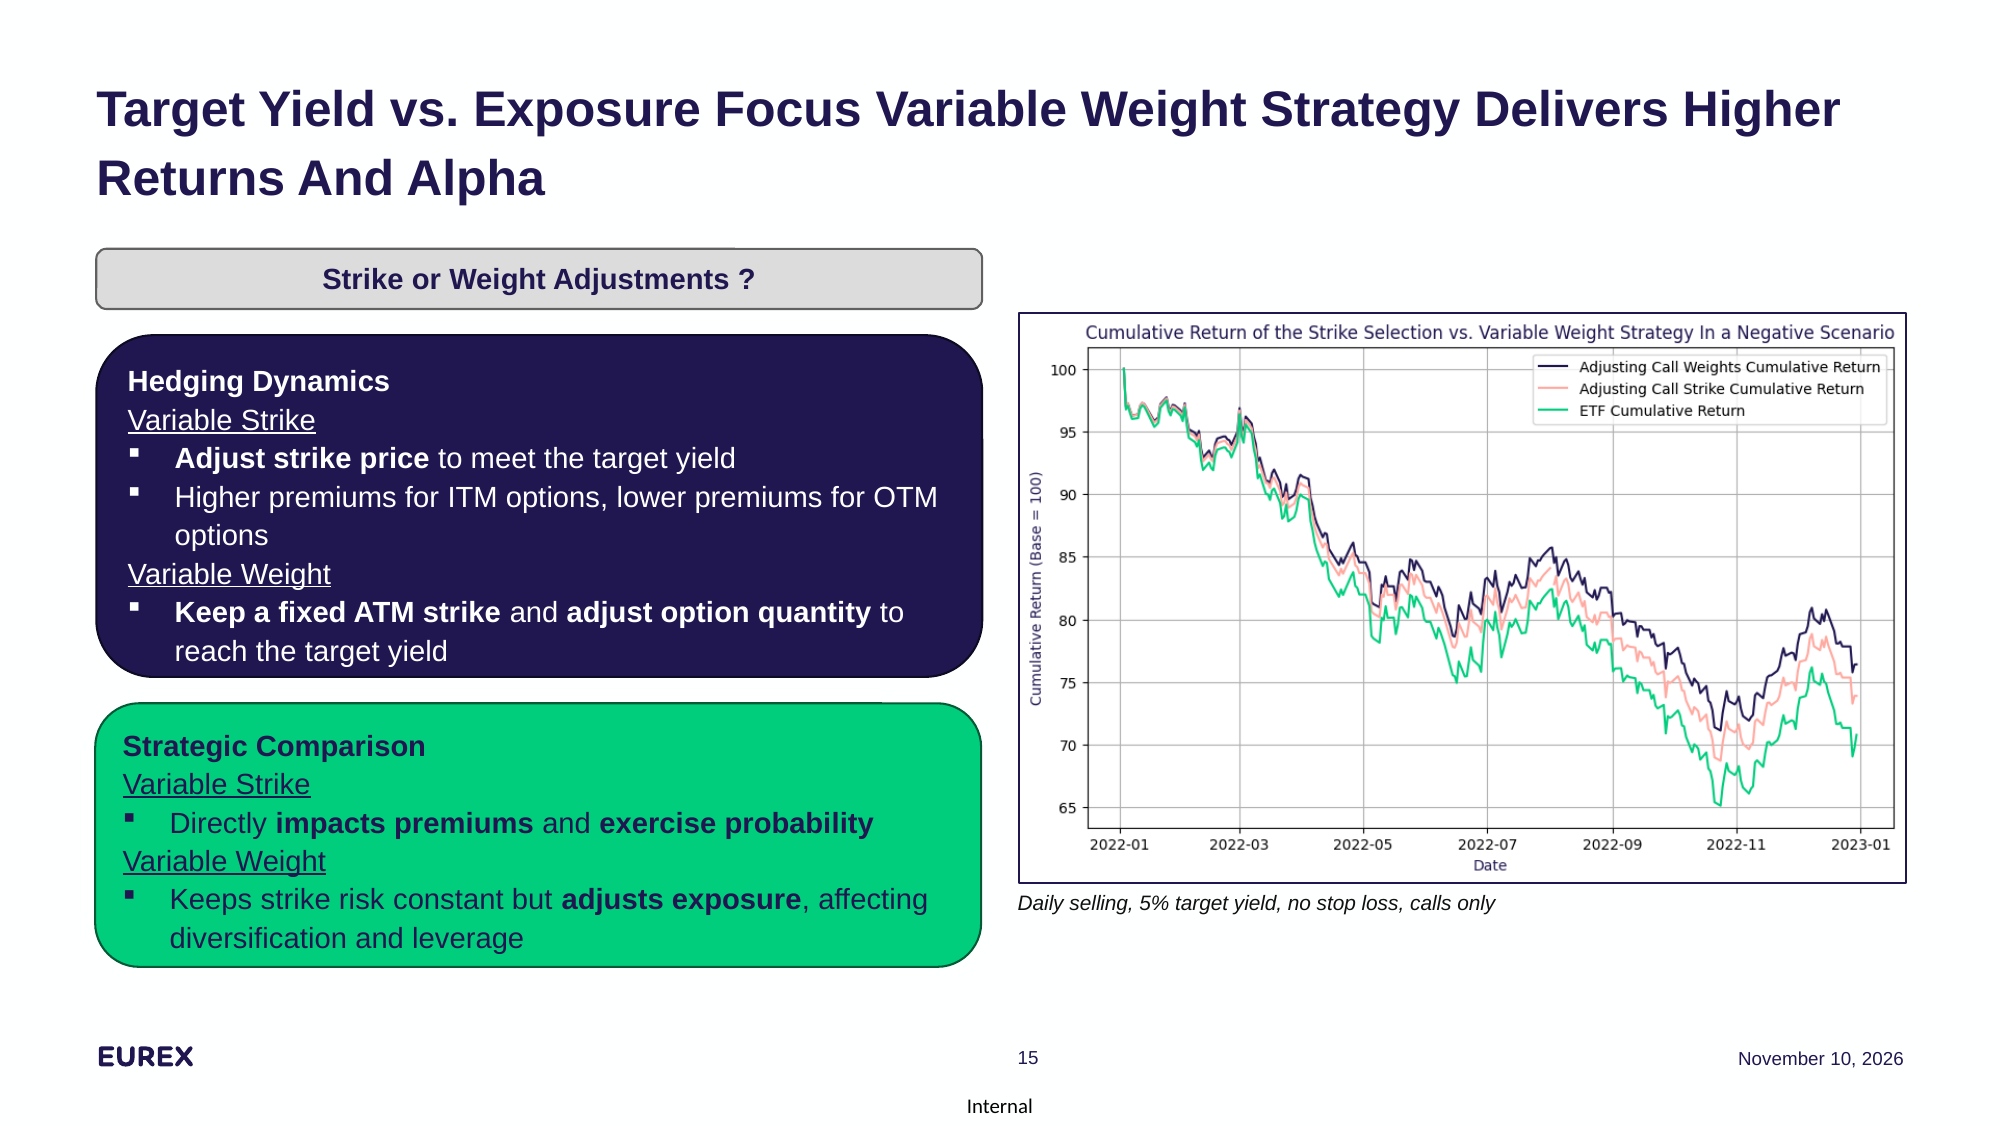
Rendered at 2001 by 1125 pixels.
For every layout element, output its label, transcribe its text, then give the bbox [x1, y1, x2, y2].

text_box Hedging Dynamics Variable Strike Adjust strike price to meet the target yield Higher premiums for ITM options, lower premiums for OTM options Variable Weight Keep a fixed ATM strike and adjust option quantity to reach the target yield [95, 334, 984, 678]
title Target Yield vs. Exposure Focus Variable Weight Strategy Delivers Higher Returns And Alpha [96, 60, 1904, 138]
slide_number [1679, 1042, 1904, 1069]
picture [1019, 314, 1905, 883]
text_box Strategic Comparison Variable Strike Directly impacts premiums and exercise probability Variable Weight Keeps strike risk constant but adjusts exposure, affecting diversification and leverage [94, 702, 983, 968]
slide_number 15 [1017, 1042, 1160, 1068]
text_box Daily selling, 5% target yield, no stop loss, calls only [1017, 887, 1892, 943]
text_box Strike or Weight Adjustments ? [95, 247, 984, 311]
